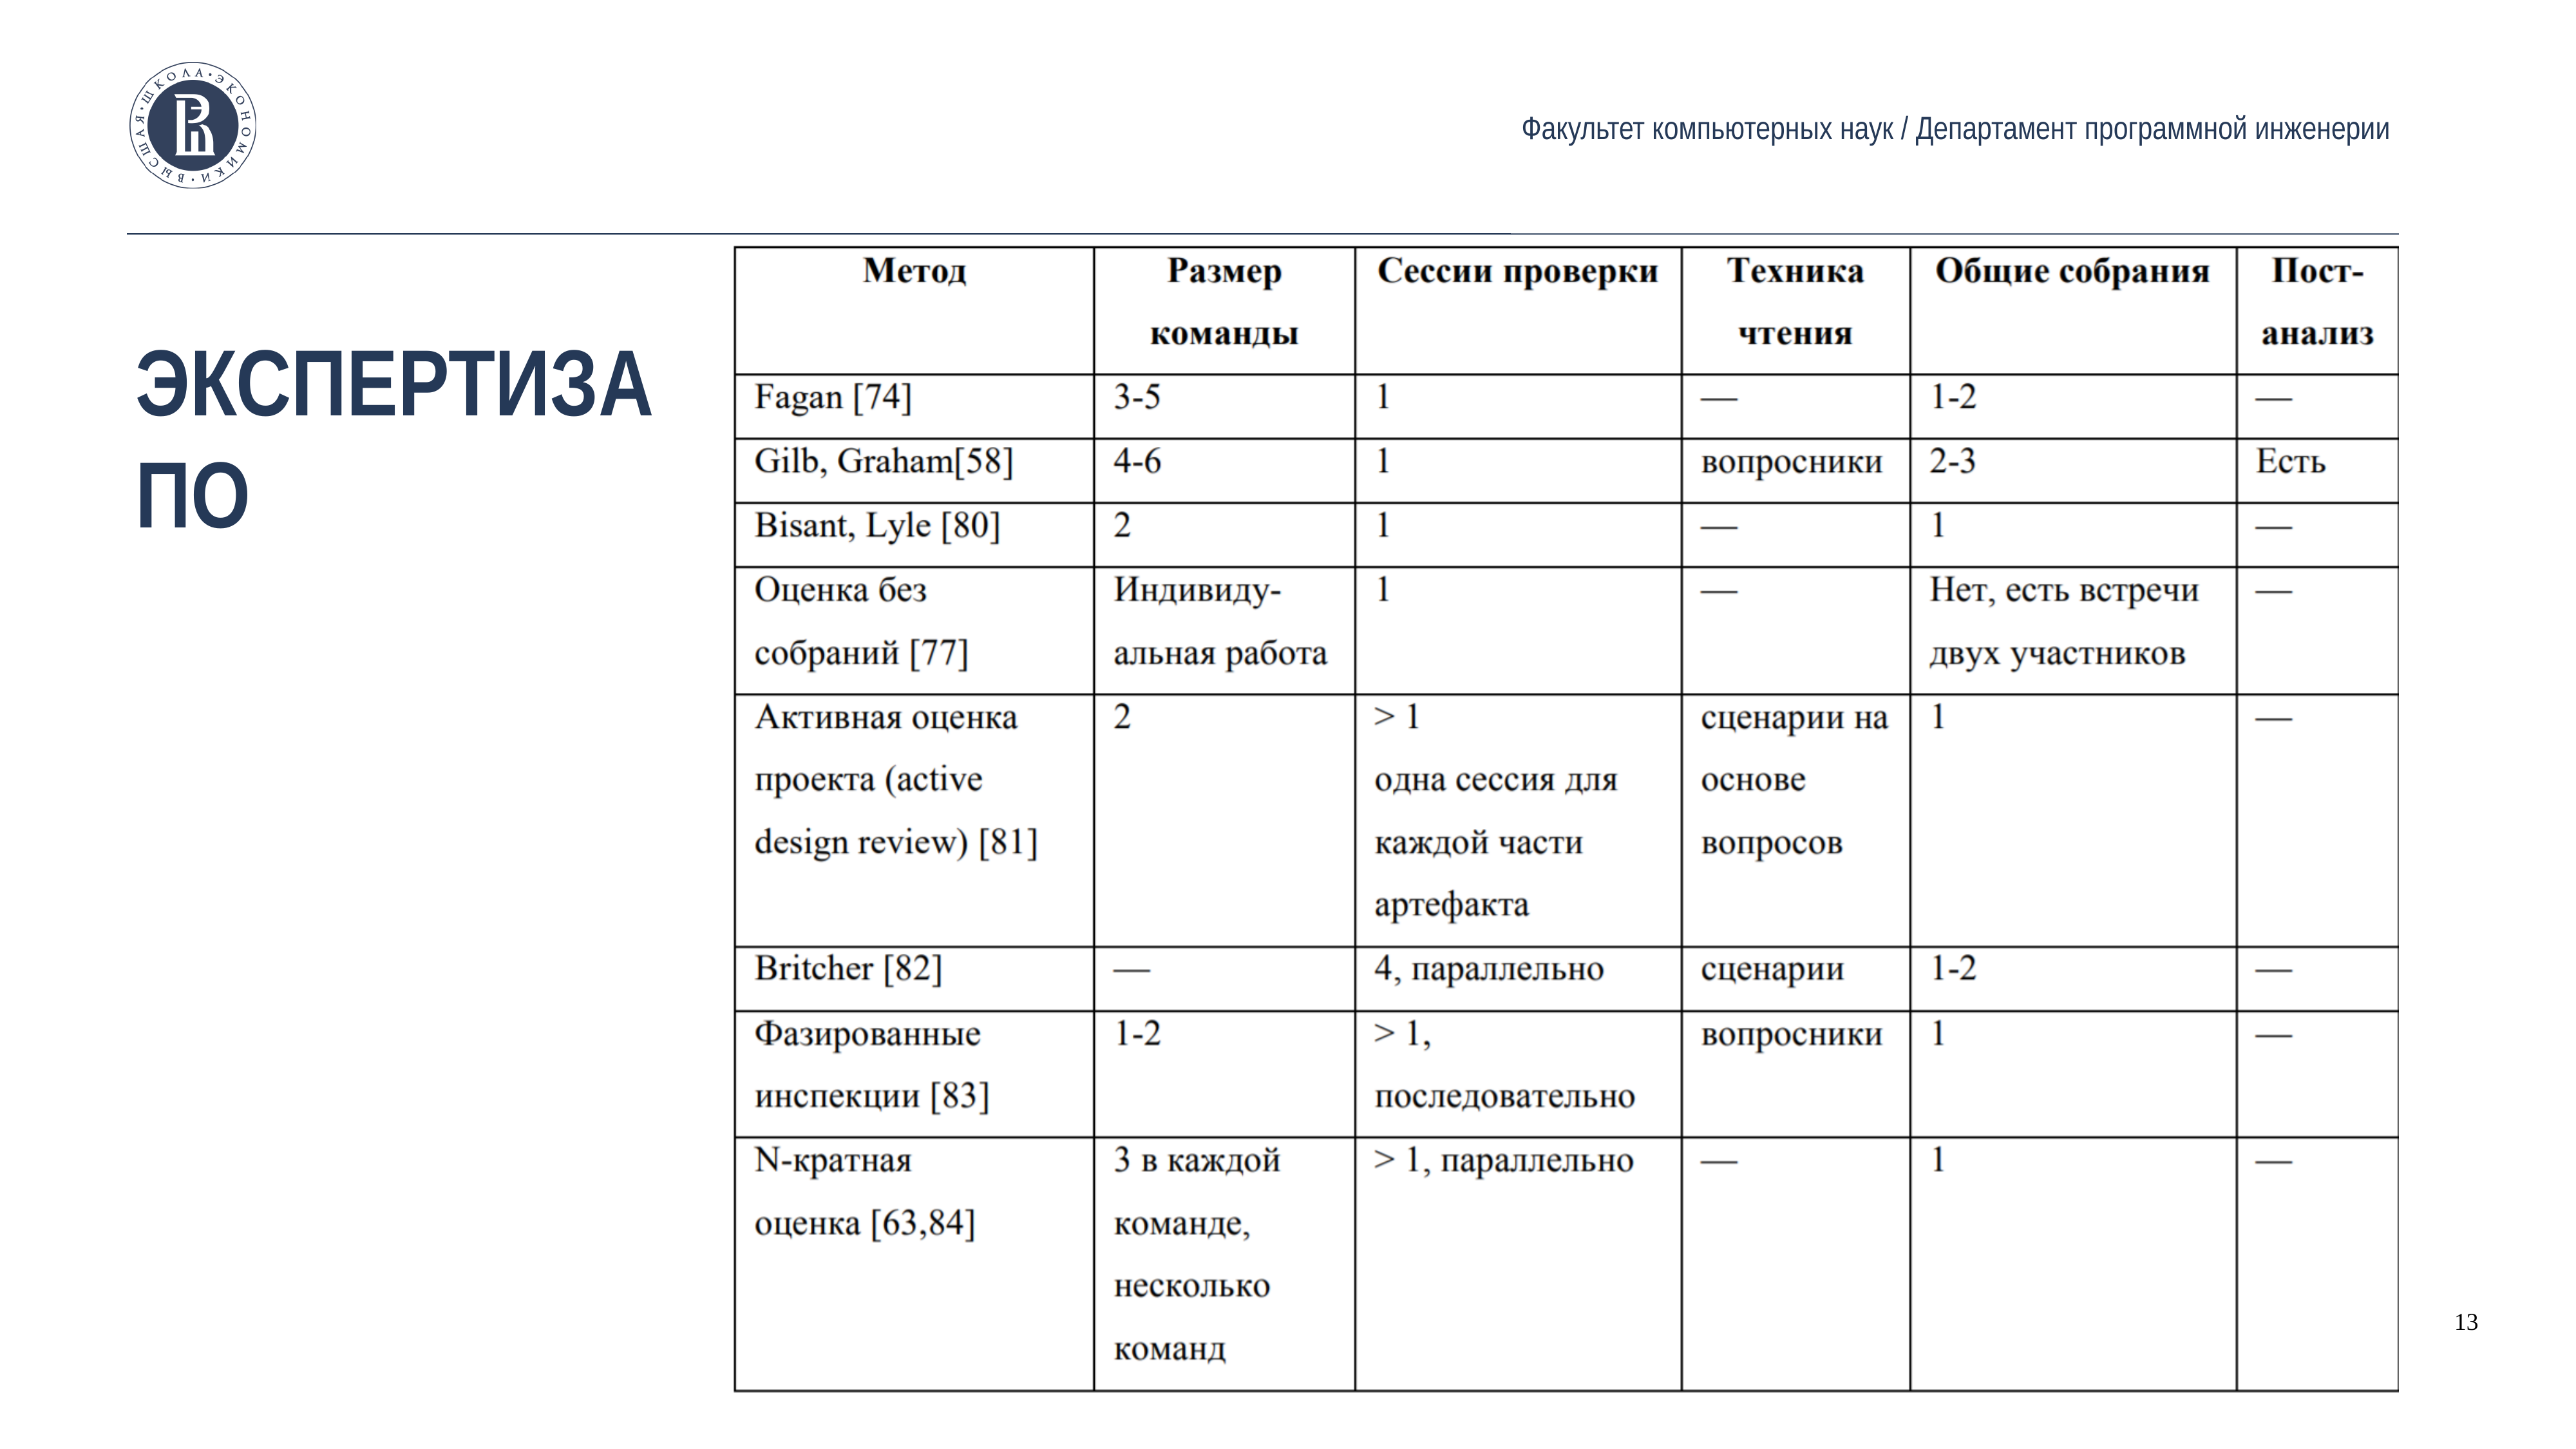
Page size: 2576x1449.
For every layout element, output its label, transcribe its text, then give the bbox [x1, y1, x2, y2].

text_box Экспертиза ПО [128, 314, 728, 481]
text_box Факультет компьютерных наук / Департамент программной инженерии [1198, 99, 2399, 154]
picture [129, 61, 257, 189]
text_box <номер> [2445, 1301, 2576, 1338]
picture [733, 243, 2399, 1400]
